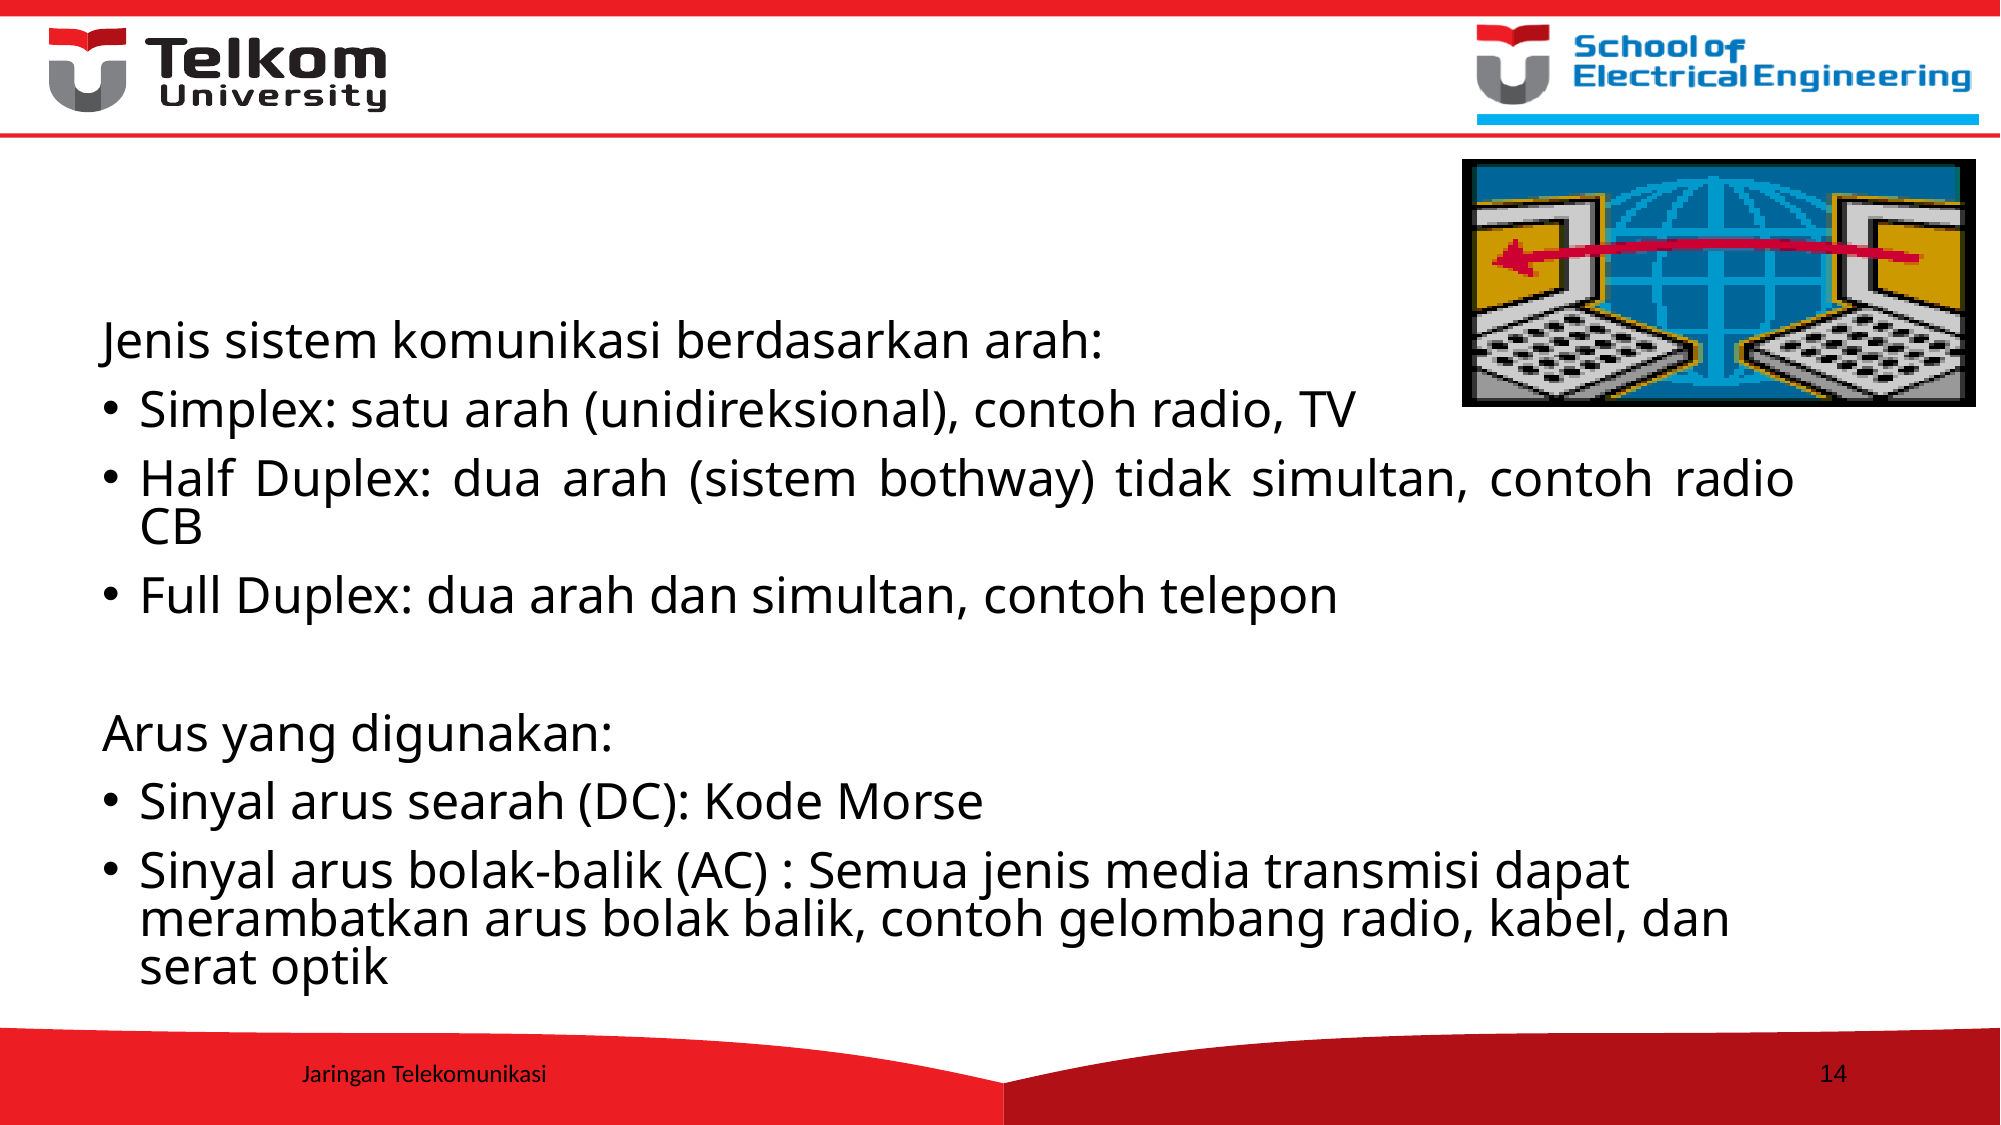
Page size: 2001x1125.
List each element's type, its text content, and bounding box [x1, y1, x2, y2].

footer Jaringan Telekomunikasi [87, 1073, 763, 1103]
list Jenis sistem komunikasi berdasarkan arah: Simplex: satu arah (unidireksional), contoh radio, TV Half Duplex: dua arah (sistem bothway) tidak simultan, contoh radio CB Full Duplex: dua arah dan simultan, contoh telepon Arus yang digunakan: Sinyal arus searah (DC): Kode Morse Sinyal arus bolak-balik (AC) : Semua jenis media transmisi dapat merambatkan arus bolak balik, contoh gelombang radio, kabel, dan serat optik [86, 312, 1813, 1073]
picture [1466, 24, 1979, 125]
slide_number 14 [1412, 1042, 1863, 1103]
picture [1462, 159, 1976, 407]
